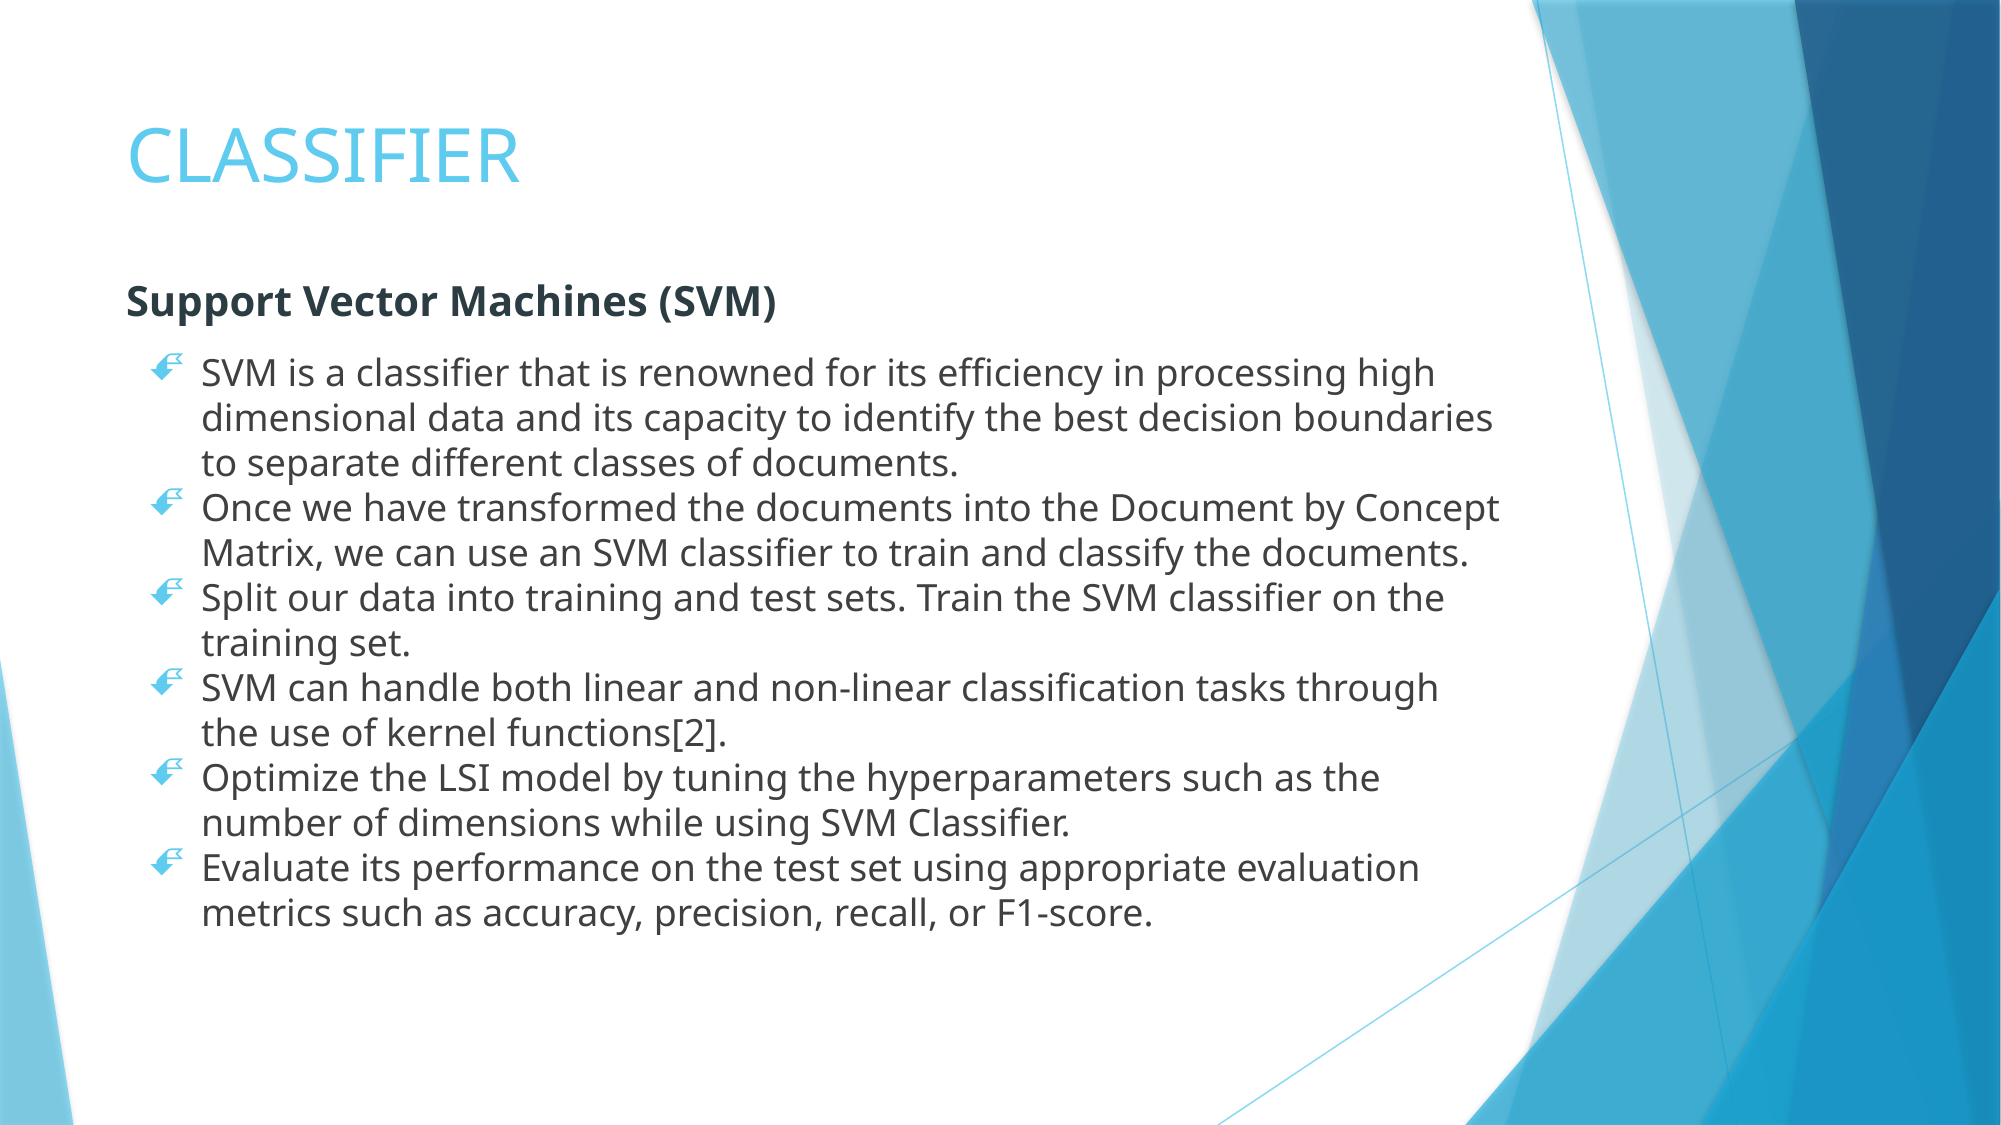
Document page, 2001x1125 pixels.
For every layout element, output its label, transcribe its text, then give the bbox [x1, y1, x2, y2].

list Support Vector Machines (SVM) SVM is a classifier that is renowned for its efficiency in processing high dimensional data and its capacity to identify the best decision boundaries to separate different classes of documents. Once we have transformed the documents into the Document by Concept Matrix, we can use an SVM classifier to train and classify the documents. Split our data into training and test sets. Train the SVM classifier on the training set. SVM can handle both linear and non-linear classification tasks through the use of kernel functions[2]. Optimize the LSI model by tuning the hyperparameters such as the number of dimensions while using SVM Classifier. Evaluate its performance on the test set using appropriate evaluation metrics such as accuracy, precision, recall, or F1-score. [111, 266, 1522, 992]
title CLASSIFIER [111, 99, 1522, 266]
